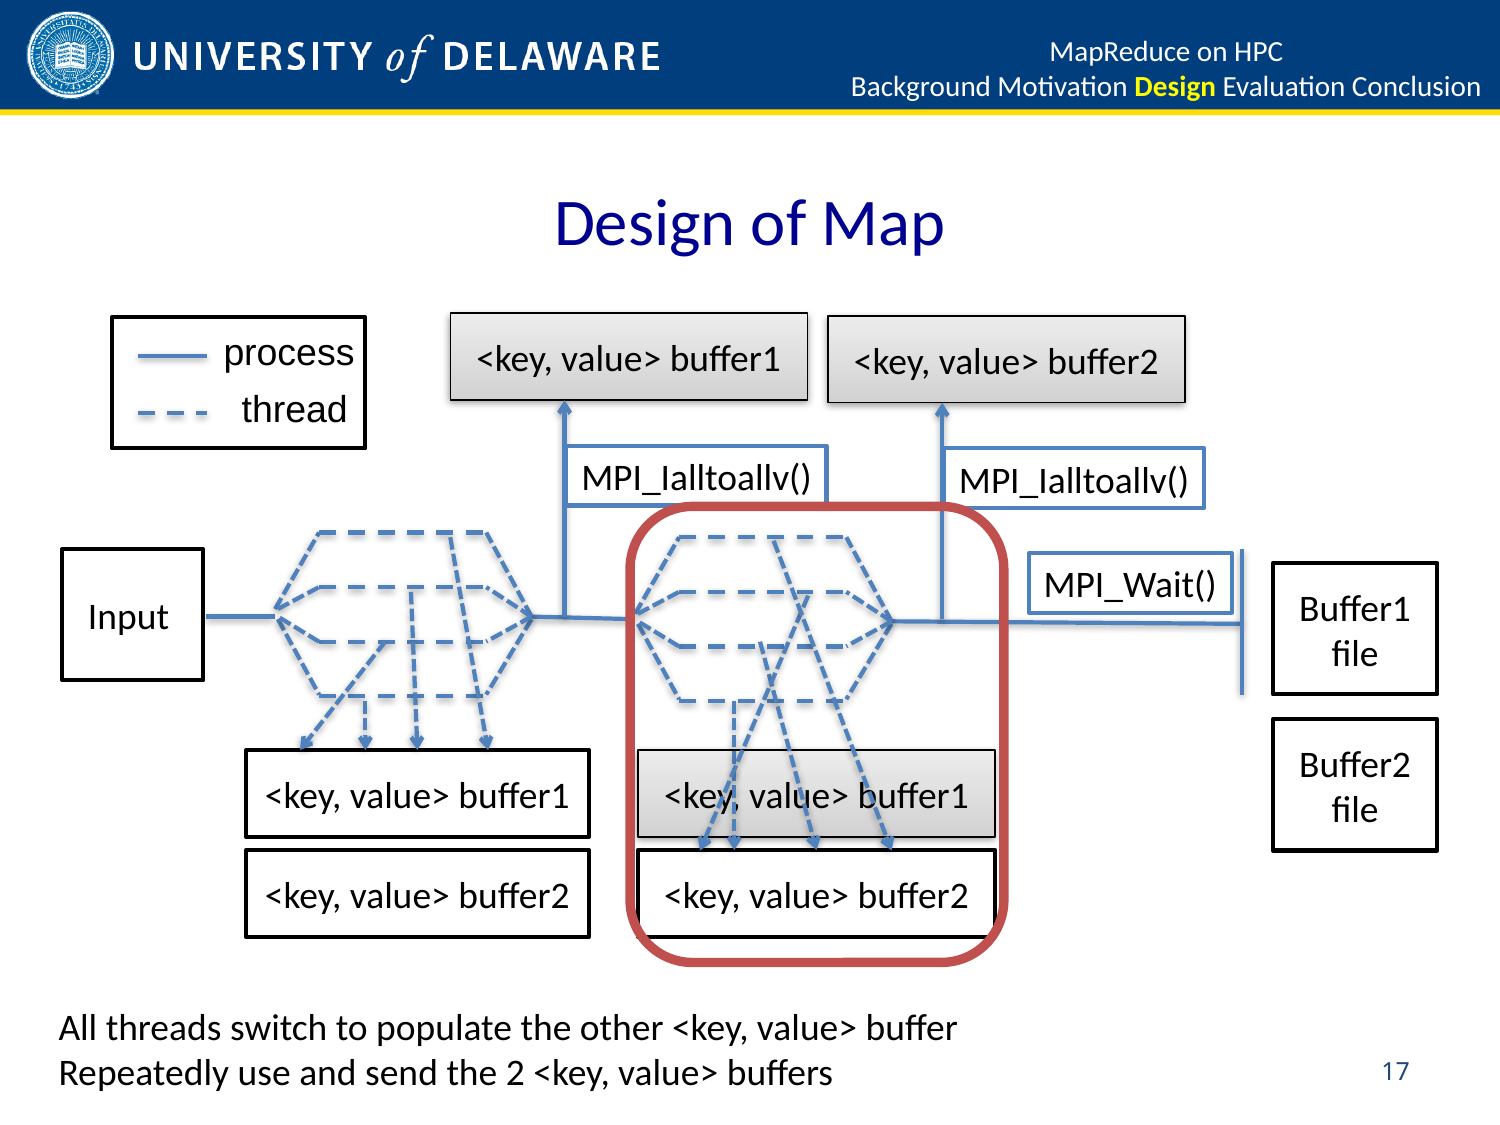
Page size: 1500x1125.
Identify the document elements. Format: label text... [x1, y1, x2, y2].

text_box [205, 532, 636, 697]
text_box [699, 595, 768, 851]
slide_number 17 [1074, 1042, 1425, 1103]
text_box MPI_Ialltoallv() [946, 446, 1206, 510]
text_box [299, 641, 386, 751]
picture [0, 0, 1500, 1125]
text_box Buffer1 file [1271, 561, 1439, 696]
text_box <key, value> buffer2 [827, 315, 1186, 403]
text_box All threads switch to populate the other <key, value> buffer Repeatedly use and send the 2 <key, value> buffers [43, 995, 1011, 1101]
text_box MapReduce on HPC Background Motivation Design Evaluation Conclusion [835, 24, 1497, 110]
text_box <key, value> buffer1 [244, 748, 591, 839]
text_box <key, value> buffer1 [450, 312, 808, 401]
text_box [110, 315, 367, 450]
text_box Input [60, 547, 200, 682]
text_box thread [226, 377, 363, 438]
text_box process [208, 320, 370, 381]
text_box Buffer2 file [1271, 717, 1439, 853]
text_box [946, 504, 997, 535]
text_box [410, 591, 418, 751]
text_box [627, 706, 1006, 965]
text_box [634, 536, 1243, 702]
text_box [638, 504, 937, 535]
text_box <key, value> buffer2 [244, 848, 591, 939]
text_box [450, 536, 489, 751]
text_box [773, 540, 892, 851]
title Design of Map [75, 137, 1425, 300]
text_box MPI_Ialltoallv() [569, 444, 829, 508]
